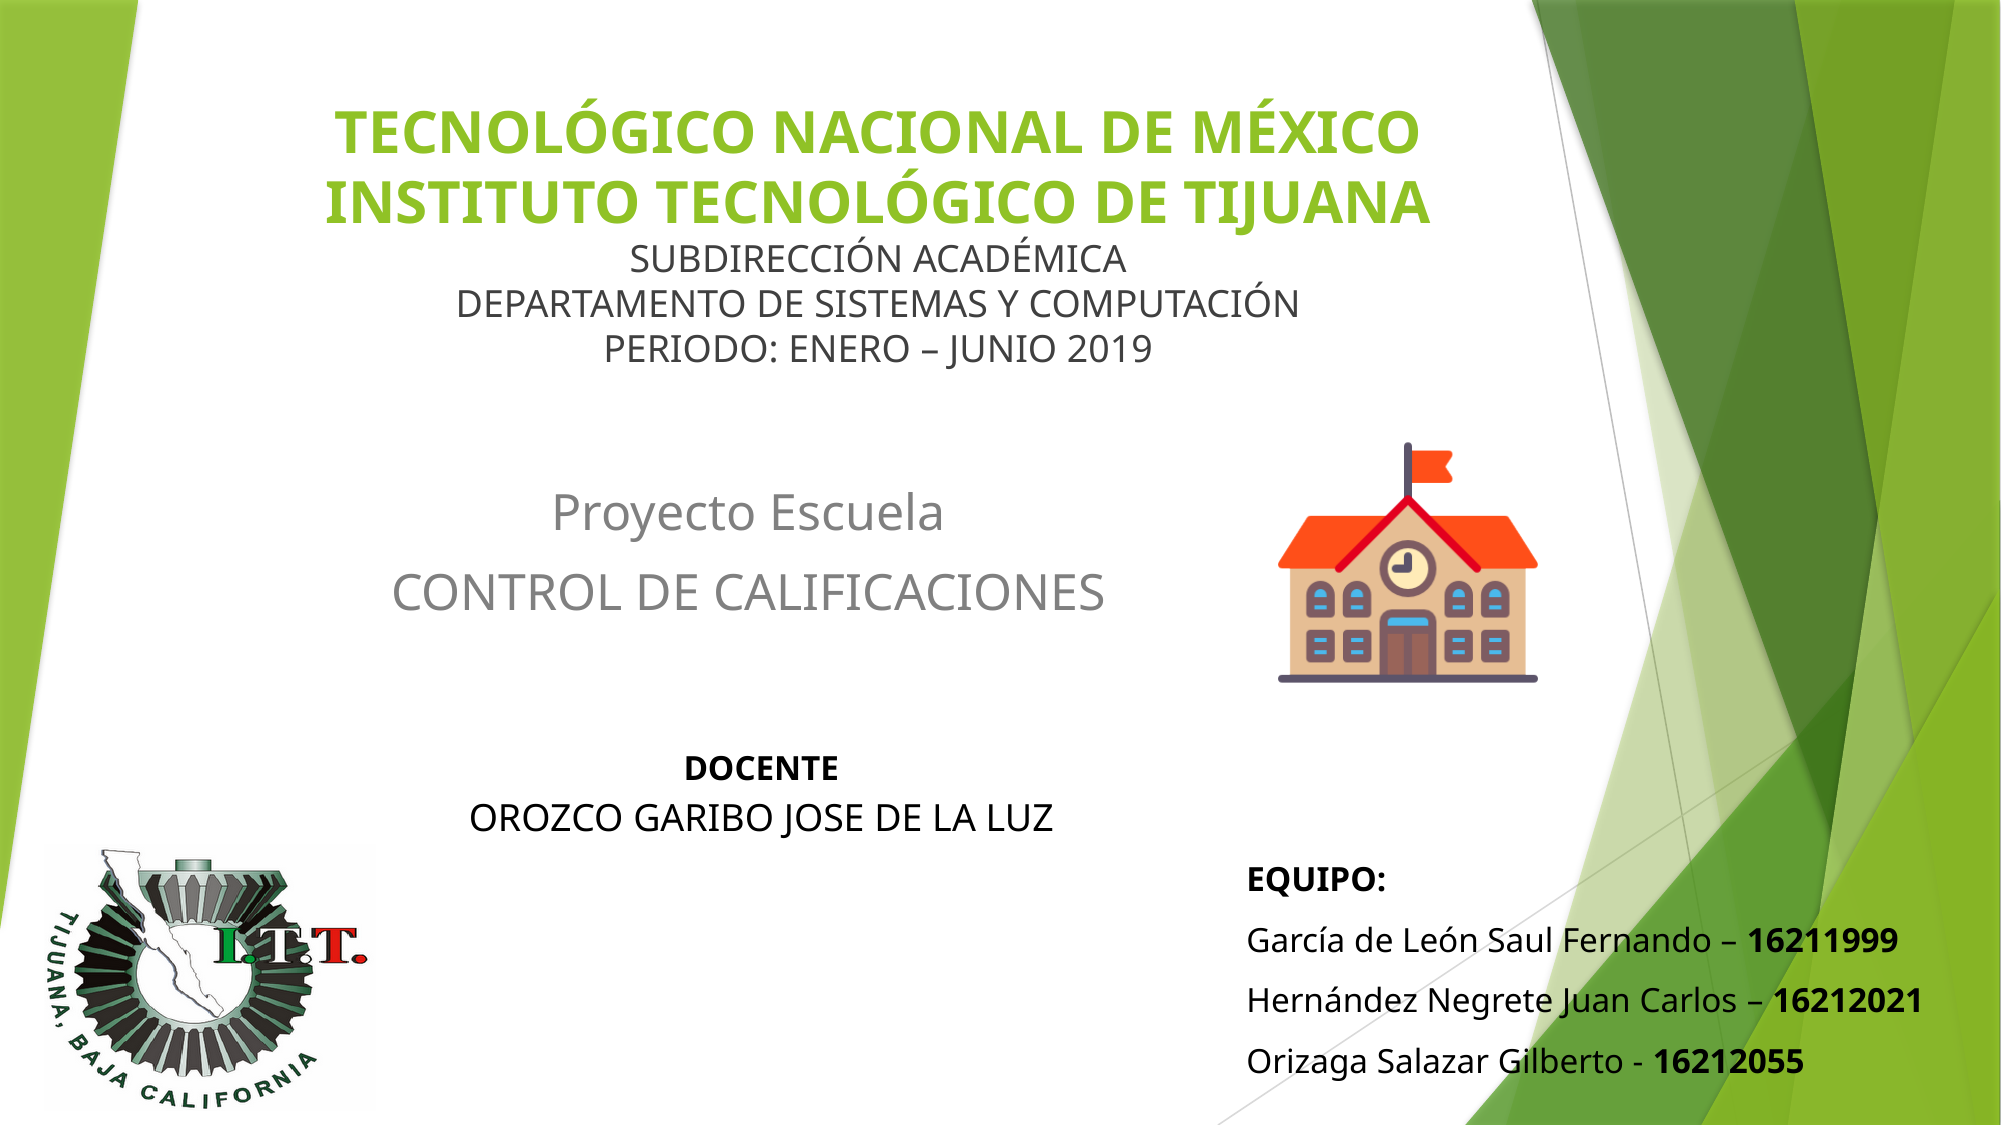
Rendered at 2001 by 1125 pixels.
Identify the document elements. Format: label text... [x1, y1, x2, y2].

text_box EQUIPO: García de León Saul Fernando – 16211999 Hernández Negrete Juan Carlos – 16212021 Orizaga Salazar Gilberto - 16212055 [1231, 850, 2000, 1125]
text_box DOCENTE OROZCO GARIBO JOSE DE LA LUZ [261, 733, 1262, 847]
picture [1277, 432, 1538, 693]
picture [44, 843, 377, 1111]
subtitle Proyecto Escuela CONTROL DE CALIFICACIONES [236, 472, 1262, 653]
title TECNOLÓGICO NACIONAL DE MÉXICO INSTITUTO TECNOLÓGICO DE TIJUANA SUBDIRECCIÓN ACADÉMICA DEPARTAMENTO DE SISTEMAS Y COMPUTACIÓN PERIODO: ENERO – JUNIO 2019 [95, 16, 1661, 448]
